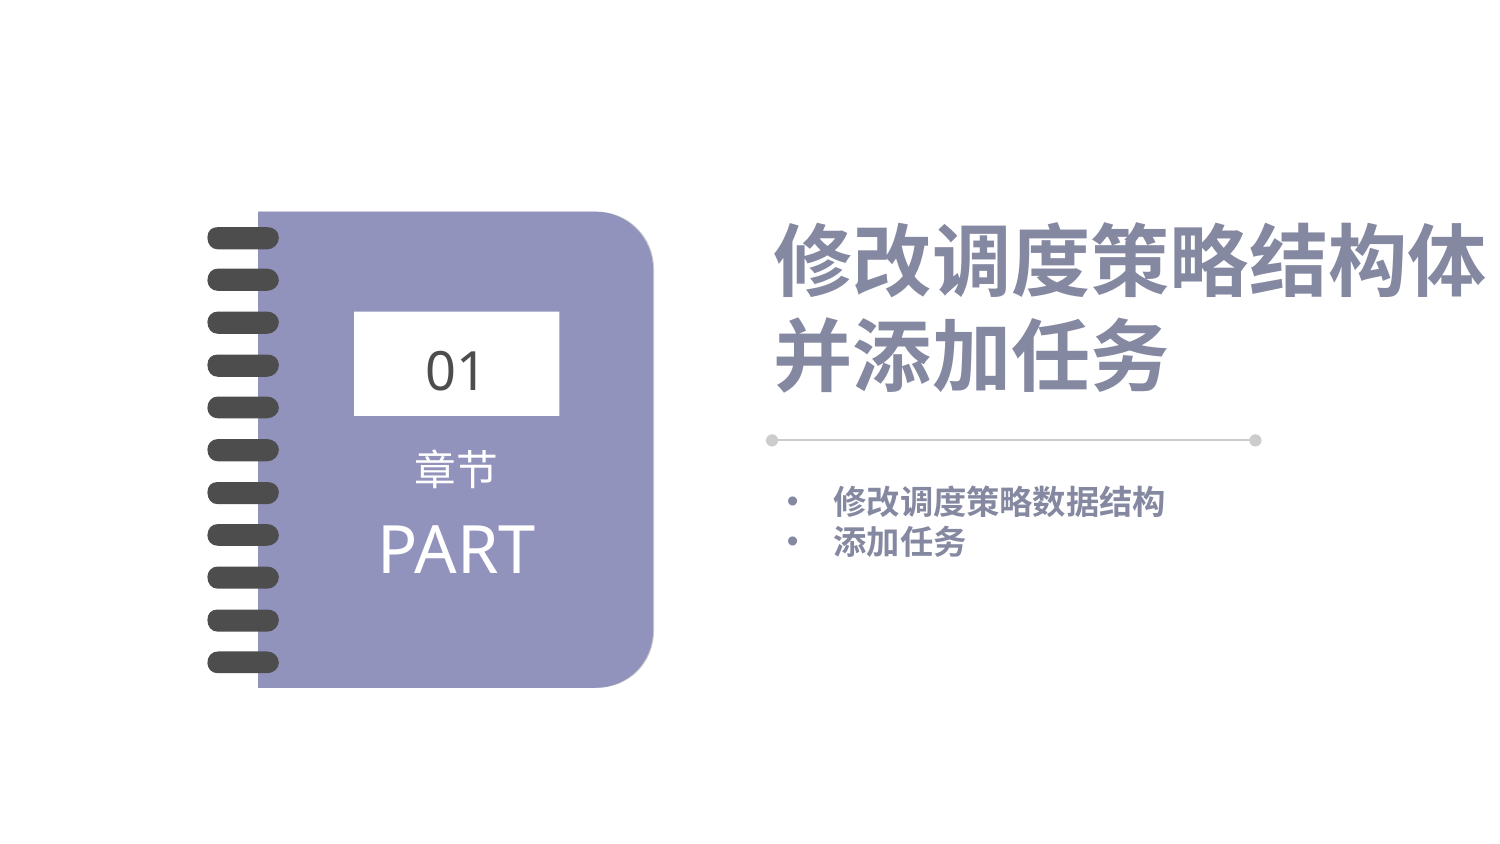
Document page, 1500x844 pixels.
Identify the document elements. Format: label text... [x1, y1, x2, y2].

text_box 修改调度策略数据结构 添加任务 [772, 473, 1256, 608]
text_box 修改调度策略结构体并添加任务 [773, 211, 1493, 402]
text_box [207, 211, 654, 688]
